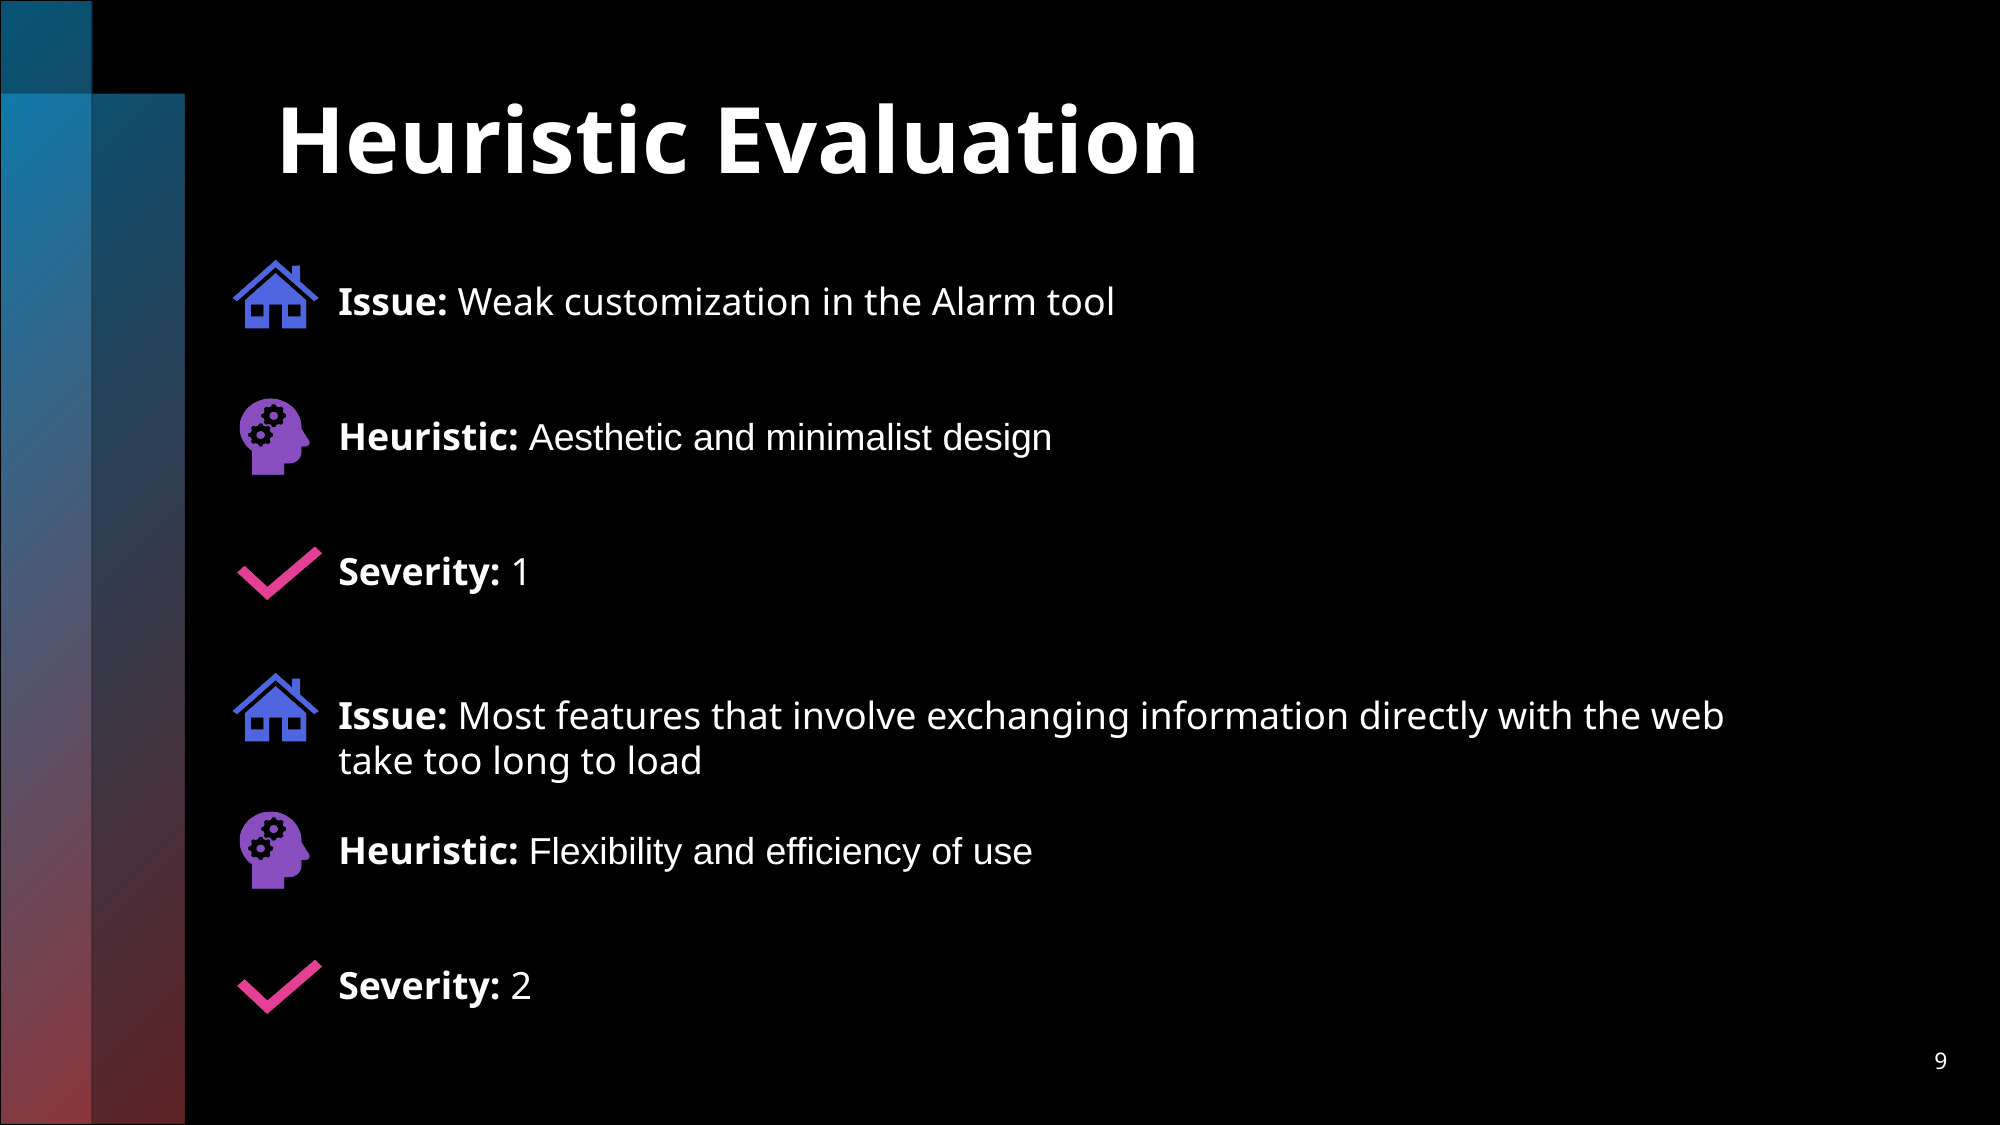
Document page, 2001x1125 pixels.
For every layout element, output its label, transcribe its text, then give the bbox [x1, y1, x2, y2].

text_box [225, 248, 325, 340]
slide_number 9 [1828, 1032, 1963, 1093]
text_box Issue: Most features that involve exchanging information directly with the web take too long to load Heuristic: Flexibility and efficiency of use Severity: 2 [323, 676, 1794, 1003]
title Heuristic Evaluation [260, 74, 1817, 329]
text_box [235, 946, 324, 1027]
text_box [224, 392, 324, 485]
text_box [224, 806, 324, 898]
text_box [235, 533, 324, 614]
text_box Issue: Weak customization in the Alarm tool Heuristic: Aesthetic and minimalist design Severity: 1 [323, 263, 1794, 590]
text_box [225, 661, 325, 753]
